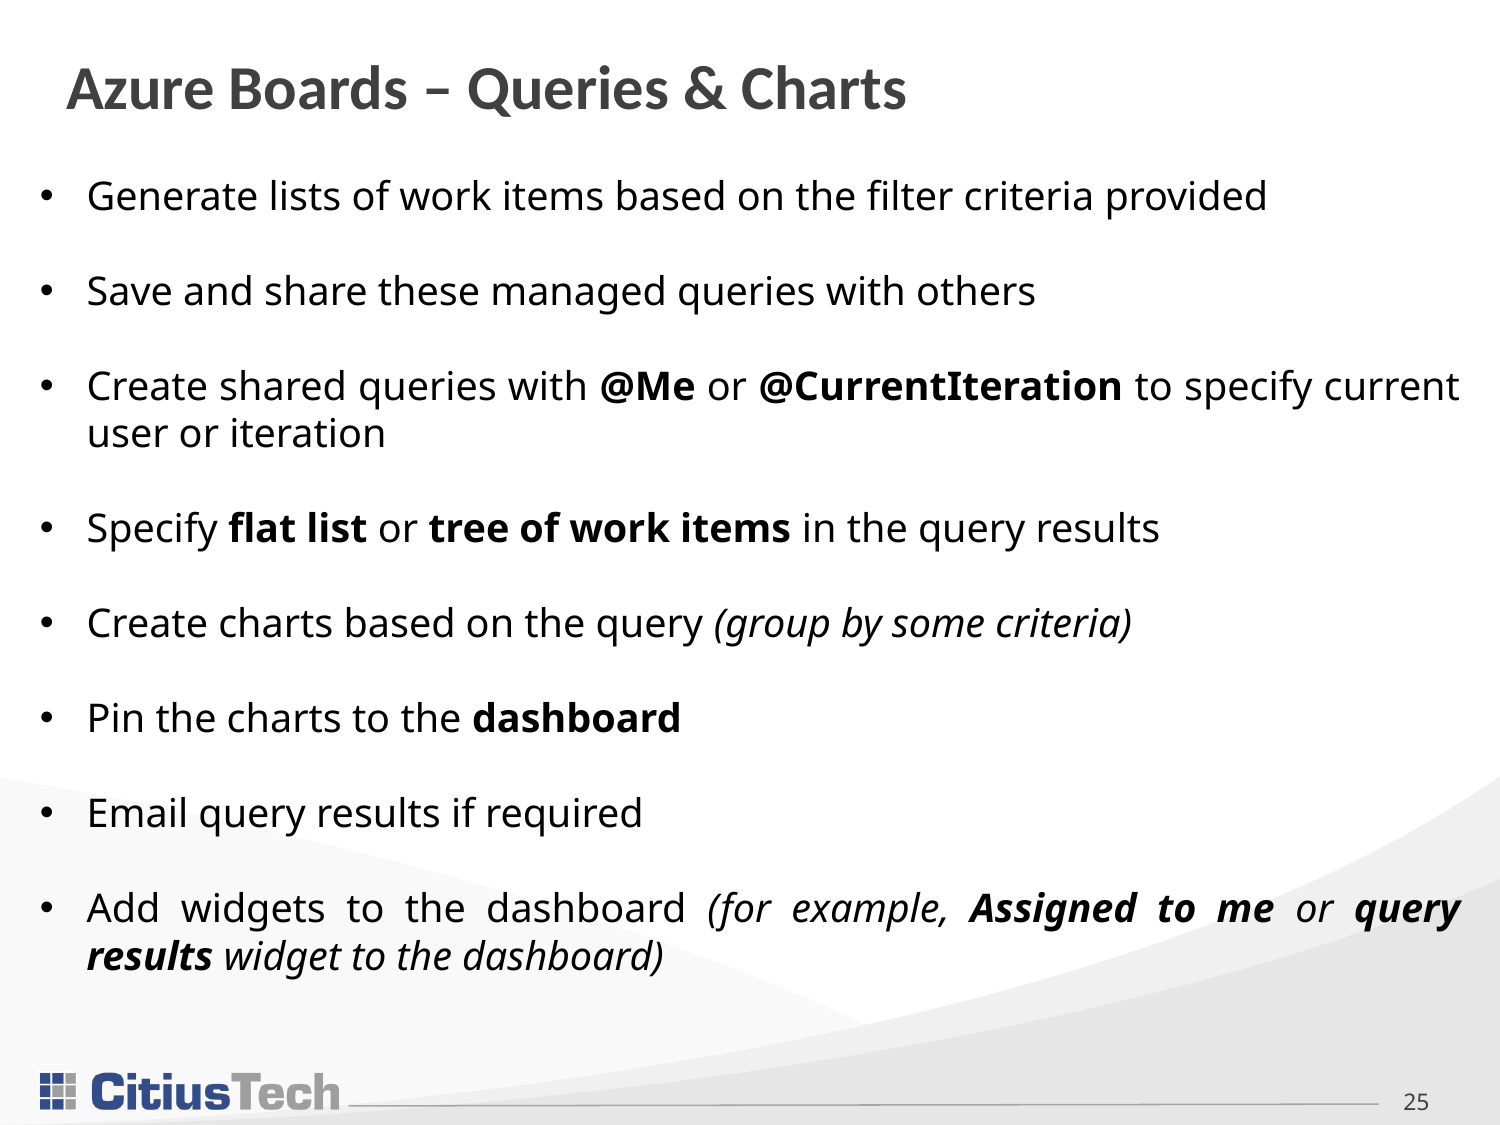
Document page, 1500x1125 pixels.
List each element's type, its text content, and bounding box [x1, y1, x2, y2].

picture [0, 0, 1500, 1125]
text_box Generate lists of work items based on the filter criteria provided Save and share these managed queries with others Create shared queries with @Me or @CurrentIteration to specify current user or iteration Specify flat list or tree of work items in the query results Create charts based on the query (group by some criteria) Pin the charts to the dashboard Email query results if required Add widgets to the dashboard (for example, Assigned to me or query results widget to the dashboard) [24, 163, 1475, 986]
title Azure Boards – Queries & Charts [50, 37, 1456, 132]
